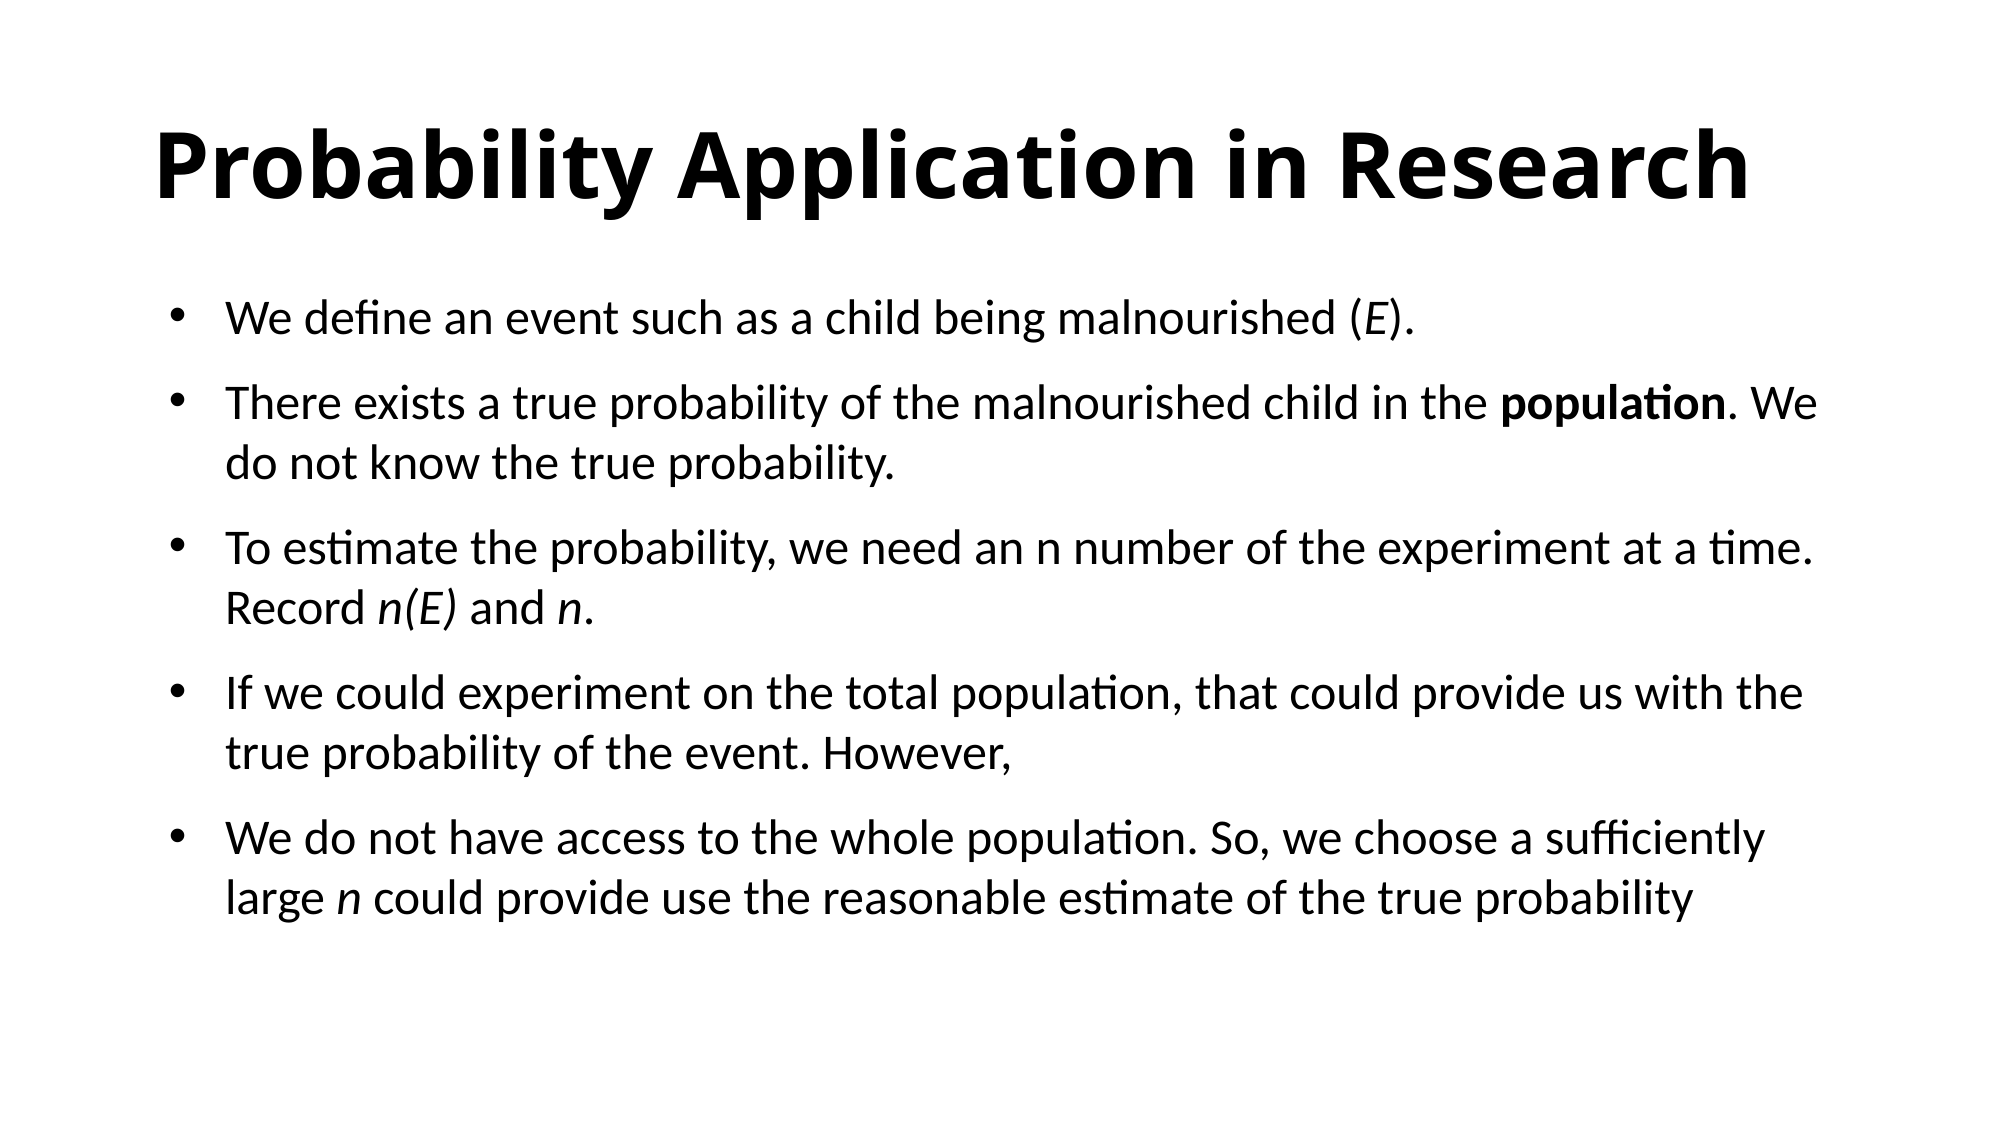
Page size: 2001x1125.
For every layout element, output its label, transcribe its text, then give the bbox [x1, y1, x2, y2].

title Probability Application in Research [137, 59, 1863, 278]
text_box We define an event such as a child being malnourished (E). There exists a true probability of the malnourished child in the population. We do not know the true probability. To estimate the probability, we need an n number of the experiment at a time. Record n(E) and n. If we could experiment on the total population, that could provide us with the true probability of the event. However, We do not have access to the whole population. So, we choose a sufficiently large n could provide use the reasonable estimate of the true probability [153, 277, 1846, 933]
